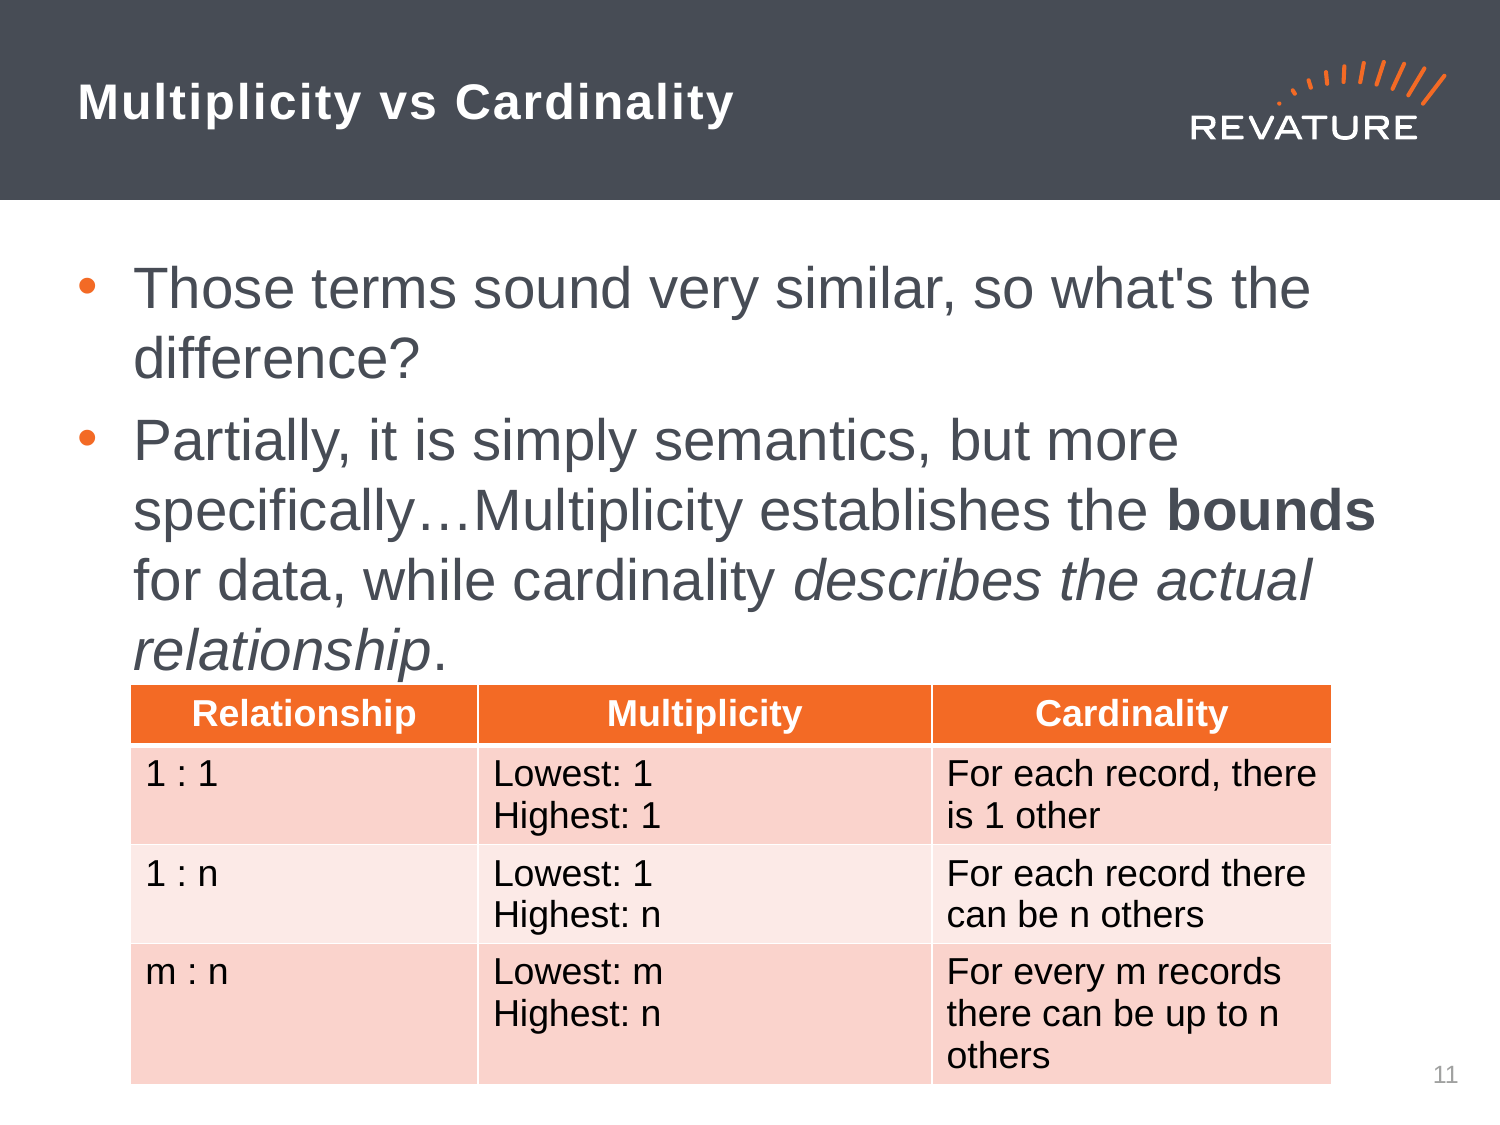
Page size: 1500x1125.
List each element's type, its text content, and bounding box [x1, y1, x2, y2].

list Those terms sound very similar, so what's the difference? Partially, it is simply semantics, but more specifically…Multiplicity establishes the bounds for data, while cardinality describes the actual relationship. [62, 243, 1438, 761]
table_header Relationship [131, 685, 477, 743]
table_cell For each record, there is 1 other [933, 748, 1331, 844]
table_cell 1 : n [131, 845, 477, 943]
table_cell For each record there can be n others [933, 845, 1331, 943]
table_cell m : n [131, 944, 477, 1084]
table_cell Lowest: 1 Highest: 1 [479, 748, 931, 844]
title Multiplicity vs Cardinality [62, 0, 1084, 200]
table_cell Lowest: m Highest: n [479, 944, 931, 1084]
table_header Multiplicity [479, 685, 931, 743]
slide_number 10 [1332, 1043, 1474, 1104]
table_cell For every m records there can be up to n others [933, 944, 1331, 1084]
table_cell 1 : 1 [131, 748, 477, 844]
table_cell Lowest: 1 Highest: n [479, 845, 931, 943]
table_header Cardinality [933, 685, 1331, 743]
